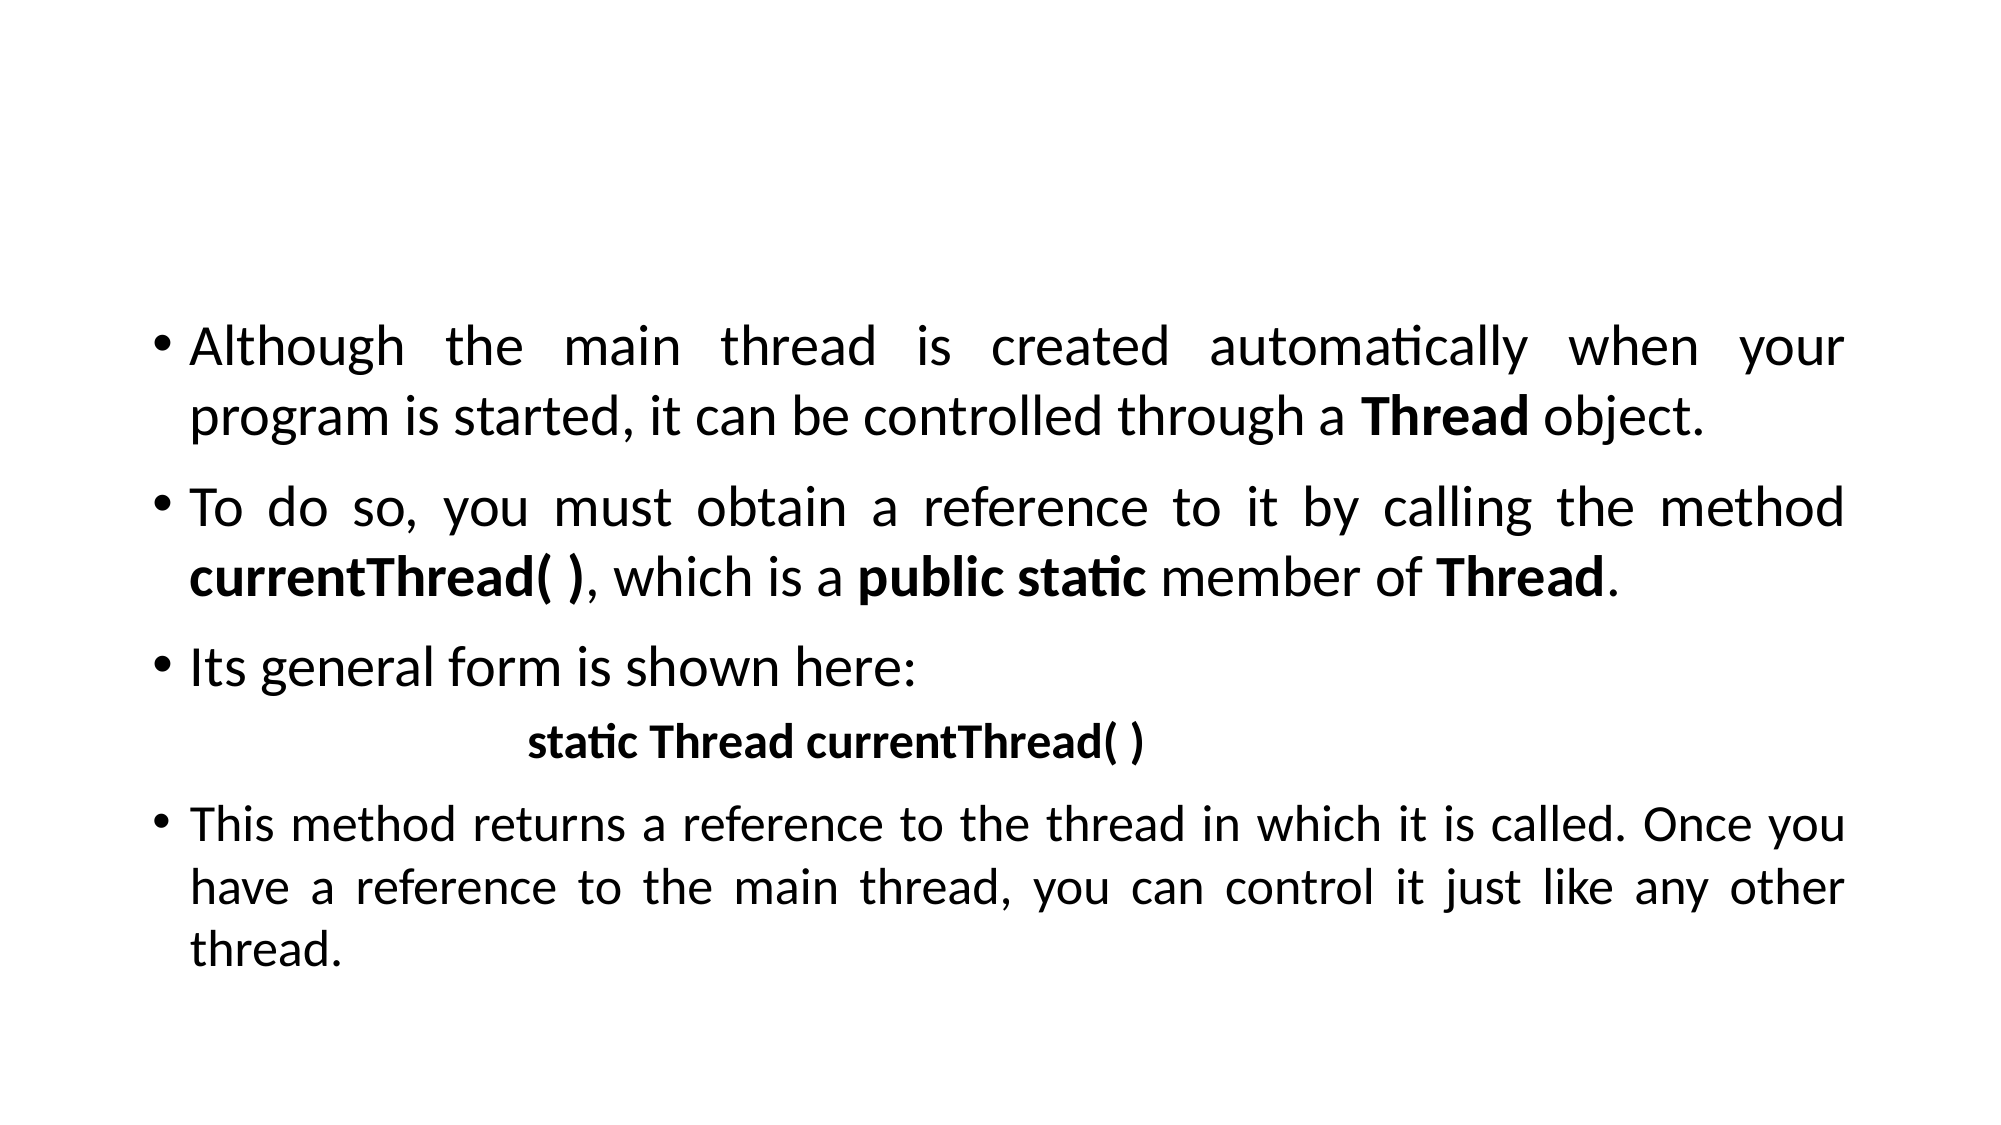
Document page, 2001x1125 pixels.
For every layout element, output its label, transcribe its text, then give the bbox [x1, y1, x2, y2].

list Although the main thread is created automatically when your program is started, it can be controlled through a Thread object. To do so, you must obtain a reference to it by calling the method currentThread( ), which is a public static member of Thread. Its general form is shown here: static Thread currentThread( ) This method returns a reference to the thread in which it is called. Once you have a reference to the main thread, you can control it just like any other thread. [137, 299, 1863, 1014]
